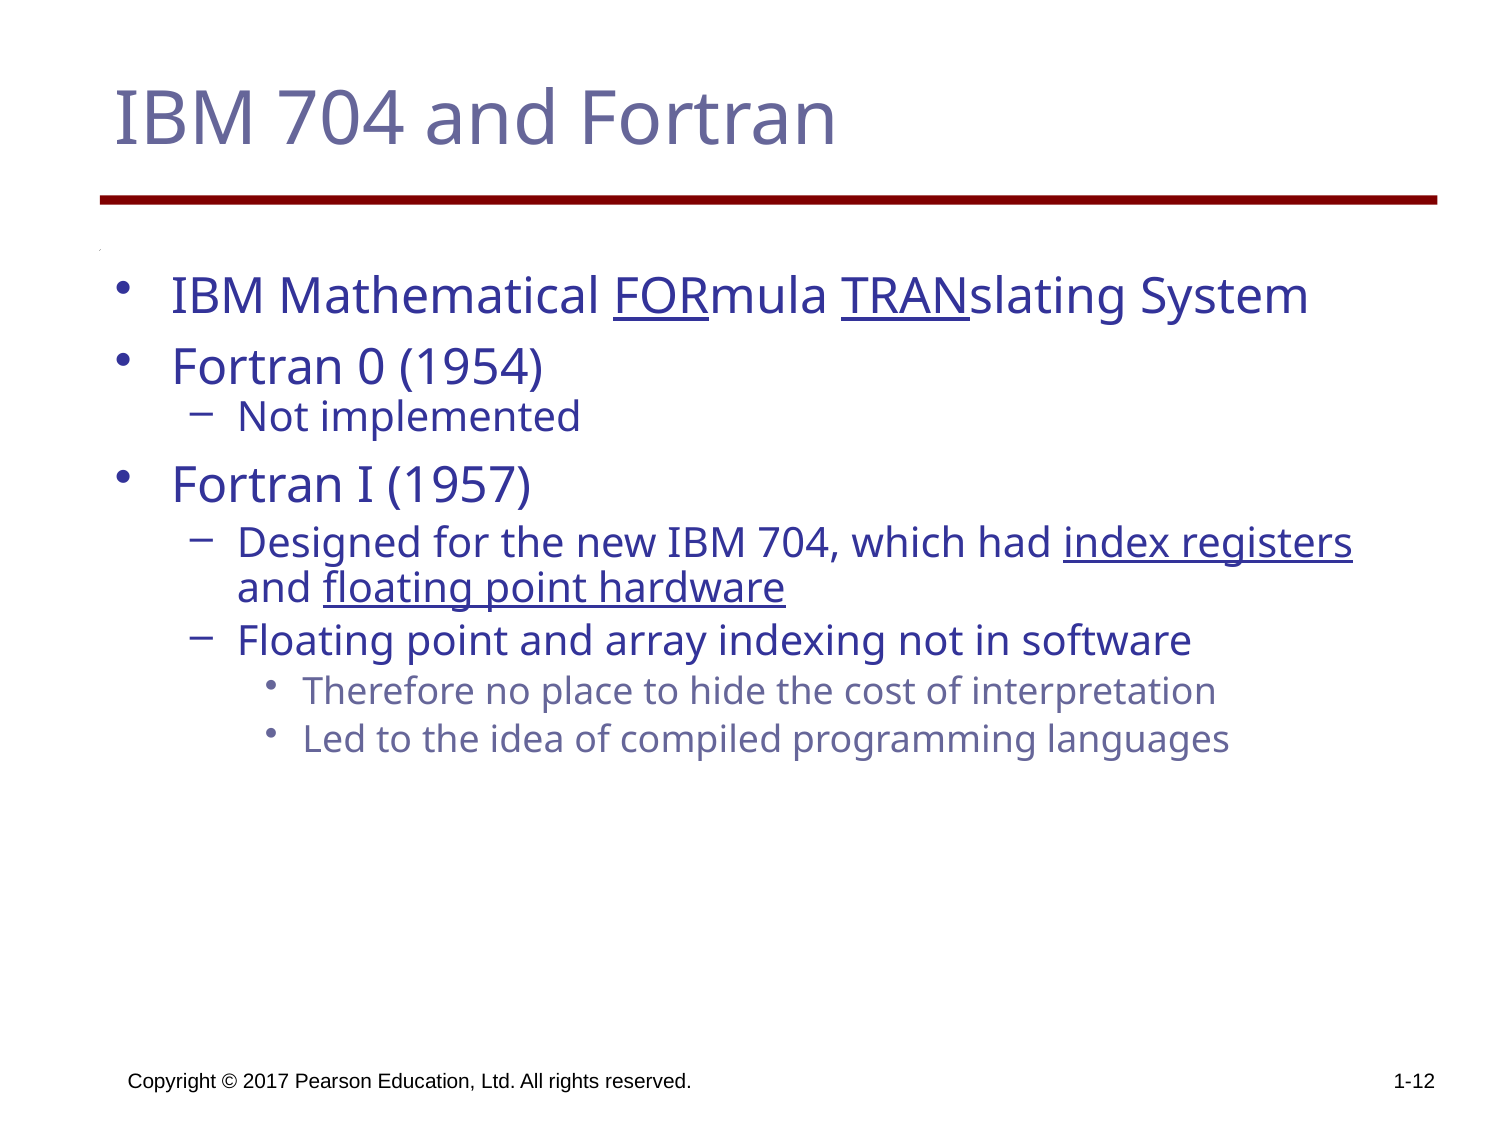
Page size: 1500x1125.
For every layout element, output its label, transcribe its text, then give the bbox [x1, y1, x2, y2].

list IBM Mathematical FORmula TRANslating System Fortran 0 (1954) Not implemented Fortran I (1957) Designed for the new IBM 704, which had index registers and floating point hardware Floating point and array indexing not in software Therefore no place to hide the cost of interpretation Led to the idea of compiled programming languages [99, 262, 1438, 1013]
slide_number 1-12 [1137, 1024, 1451, 1101]
title IBM 704 and Fortran [99, 62, 1438, 250]
footer Copyright © 2017 Pearson Education, Ltd. All rights reserved. [112, 1024, 801, 1101]
